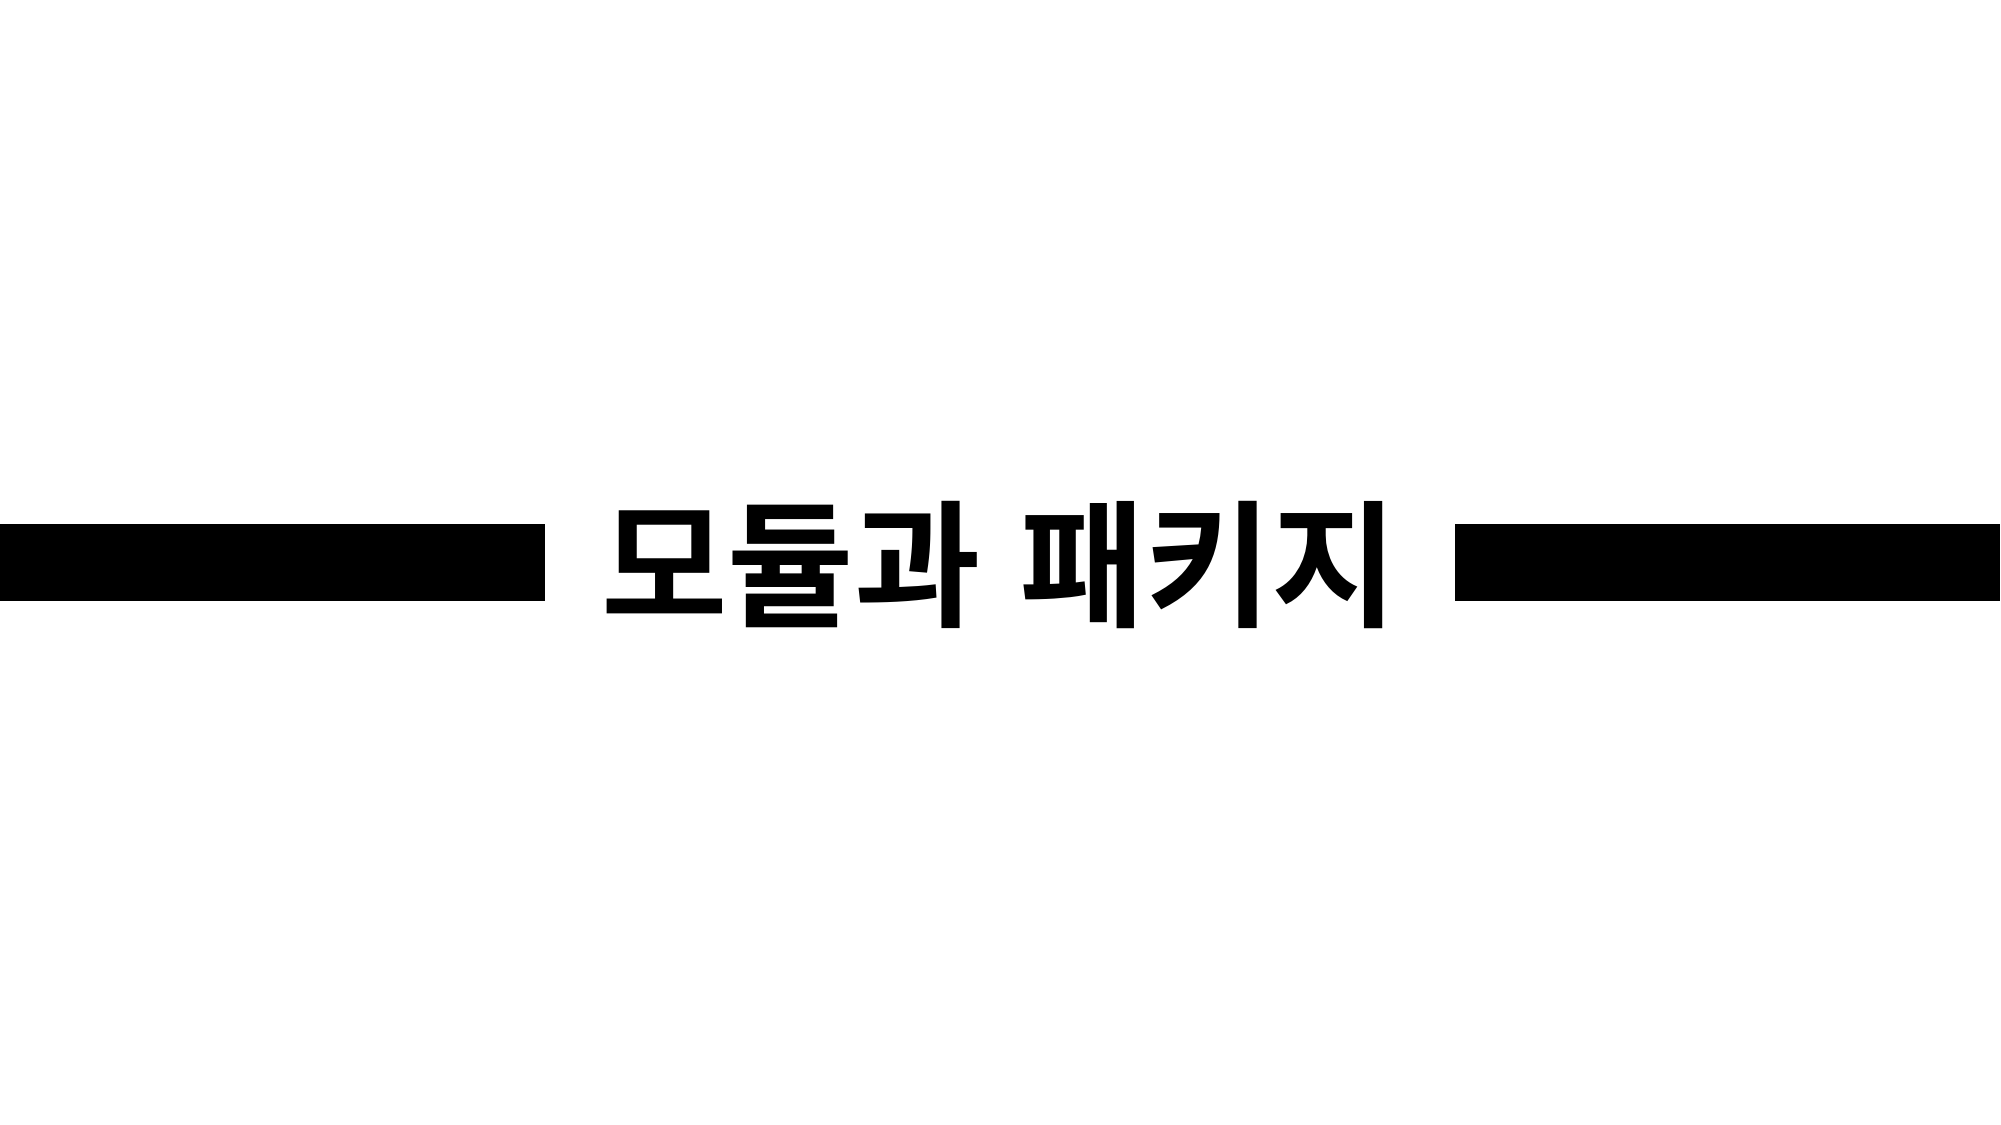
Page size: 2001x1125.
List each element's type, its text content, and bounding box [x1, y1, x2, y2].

text_box [0, 524, 545, 601]
text_box [1455, 524, 2000, 601]
text_box 모듈과 패키지 [586, 471, 1414, 652]
